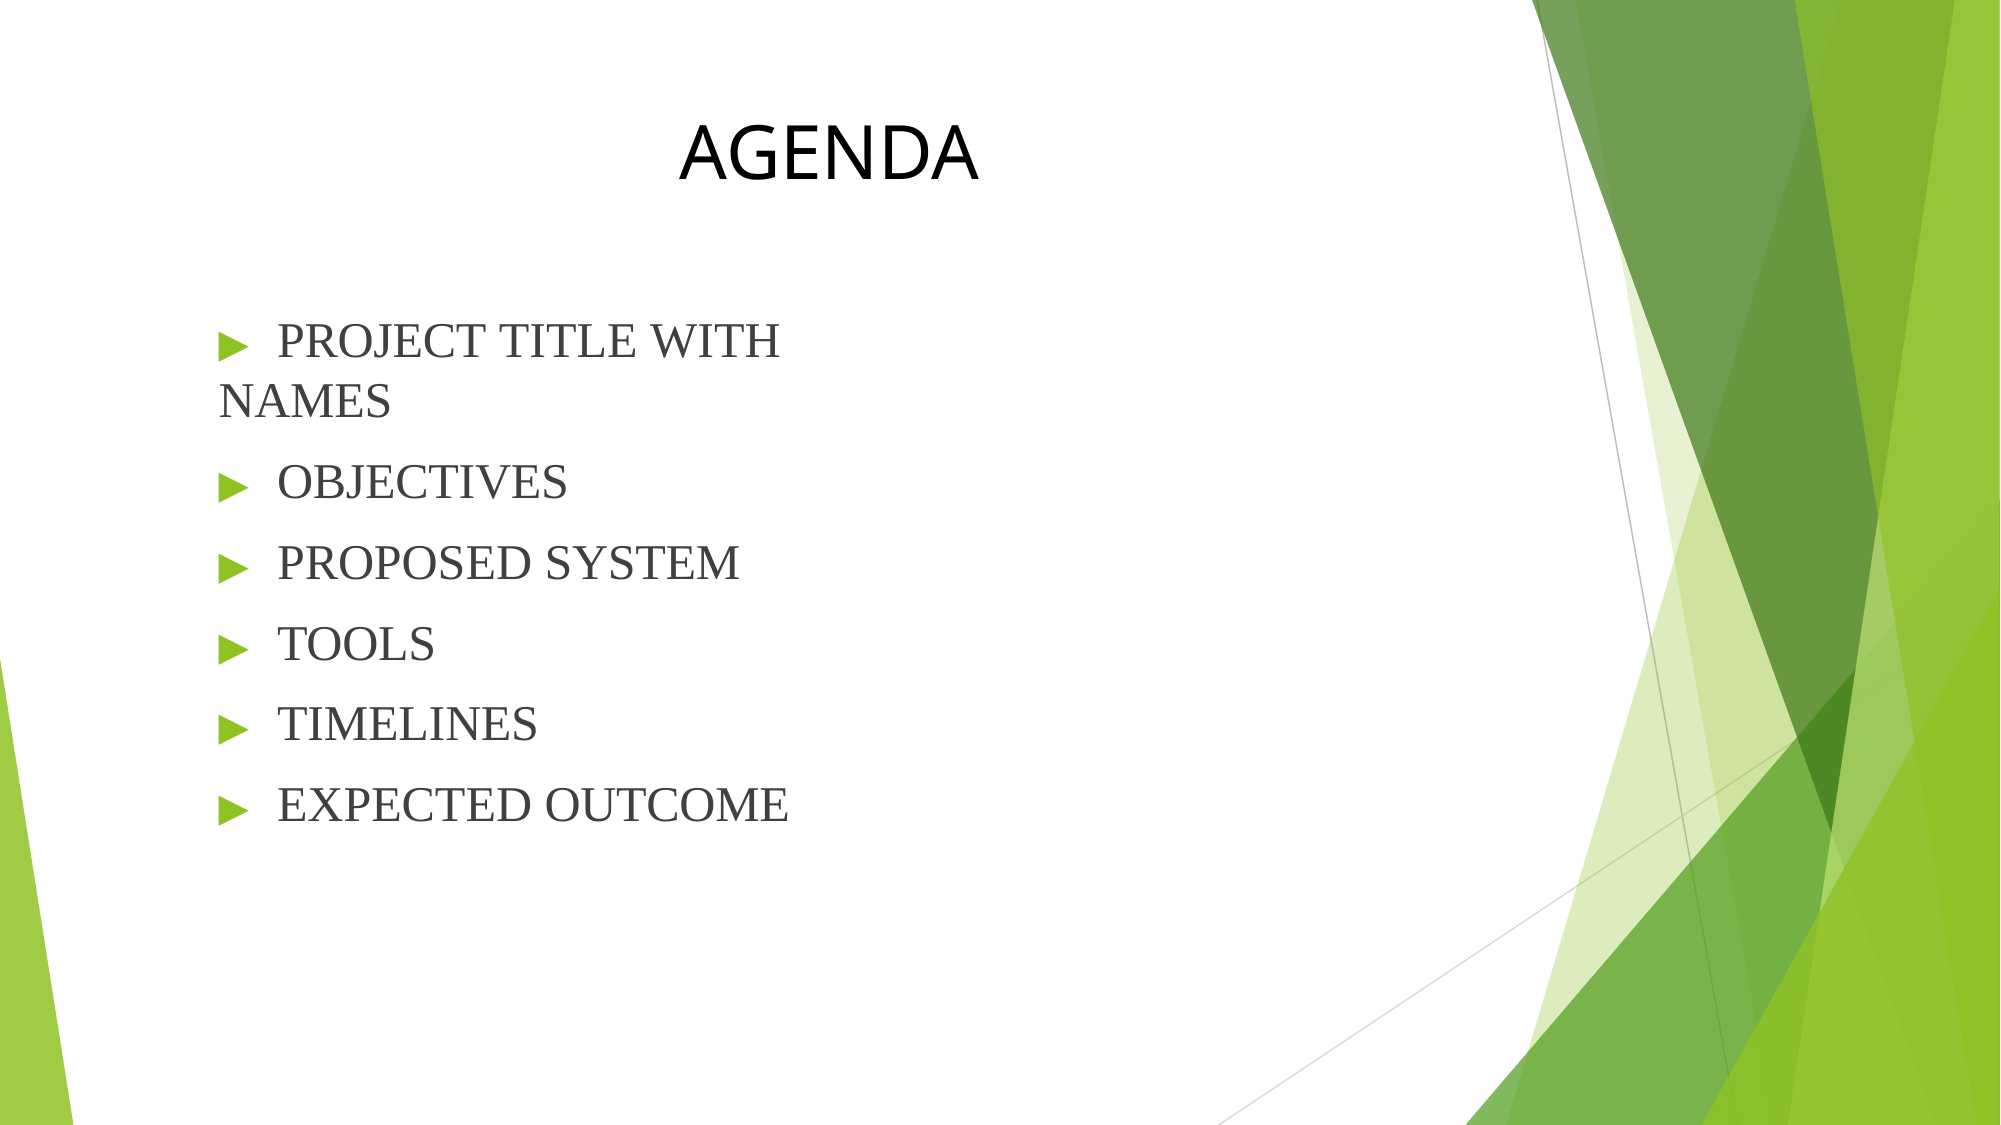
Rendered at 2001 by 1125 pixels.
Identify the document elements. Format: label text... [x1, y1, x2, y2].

title AGENDA [296, 102, 1336, 293]
text_box ▶ PROJECT TITLE WITH NAMES ▶ OBJECTIVES ▶ PROPOSED SYSTEM ▶ TOOLS ▶ TIMELINES ▶ EXPECTED OUTCOME [216, 284, 967, 832]
